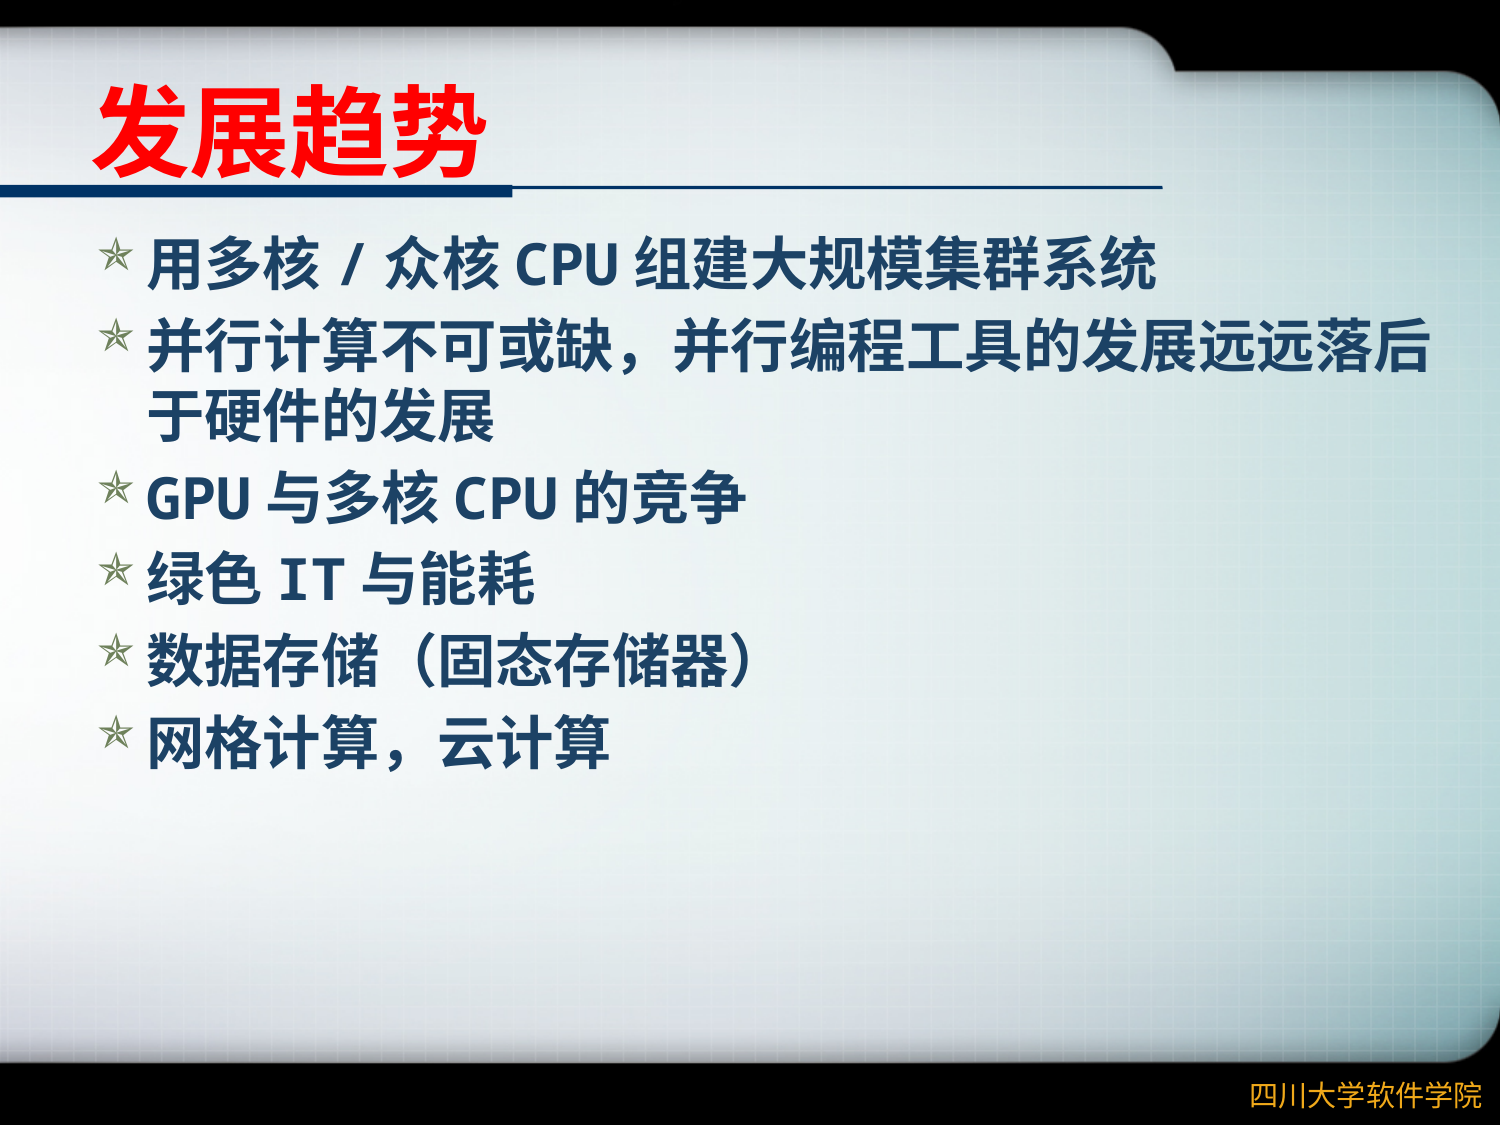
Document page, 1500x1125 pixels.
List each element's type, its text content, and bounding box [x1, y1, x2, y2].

title 发展趋势 [75, 78, 1447, 180]
picture [0, 0, 1500, 1125]
list 用多核/众核CPU组建大规模集群系统 并行计算不可或缺，并行编程工具的发展远远落后于硬件的发展 GPU与多核CPU的竞争 绿色IT与能耗 数据存储（固态存储器） 网格计算，云计算 [75, 219, 1447, 1059]
